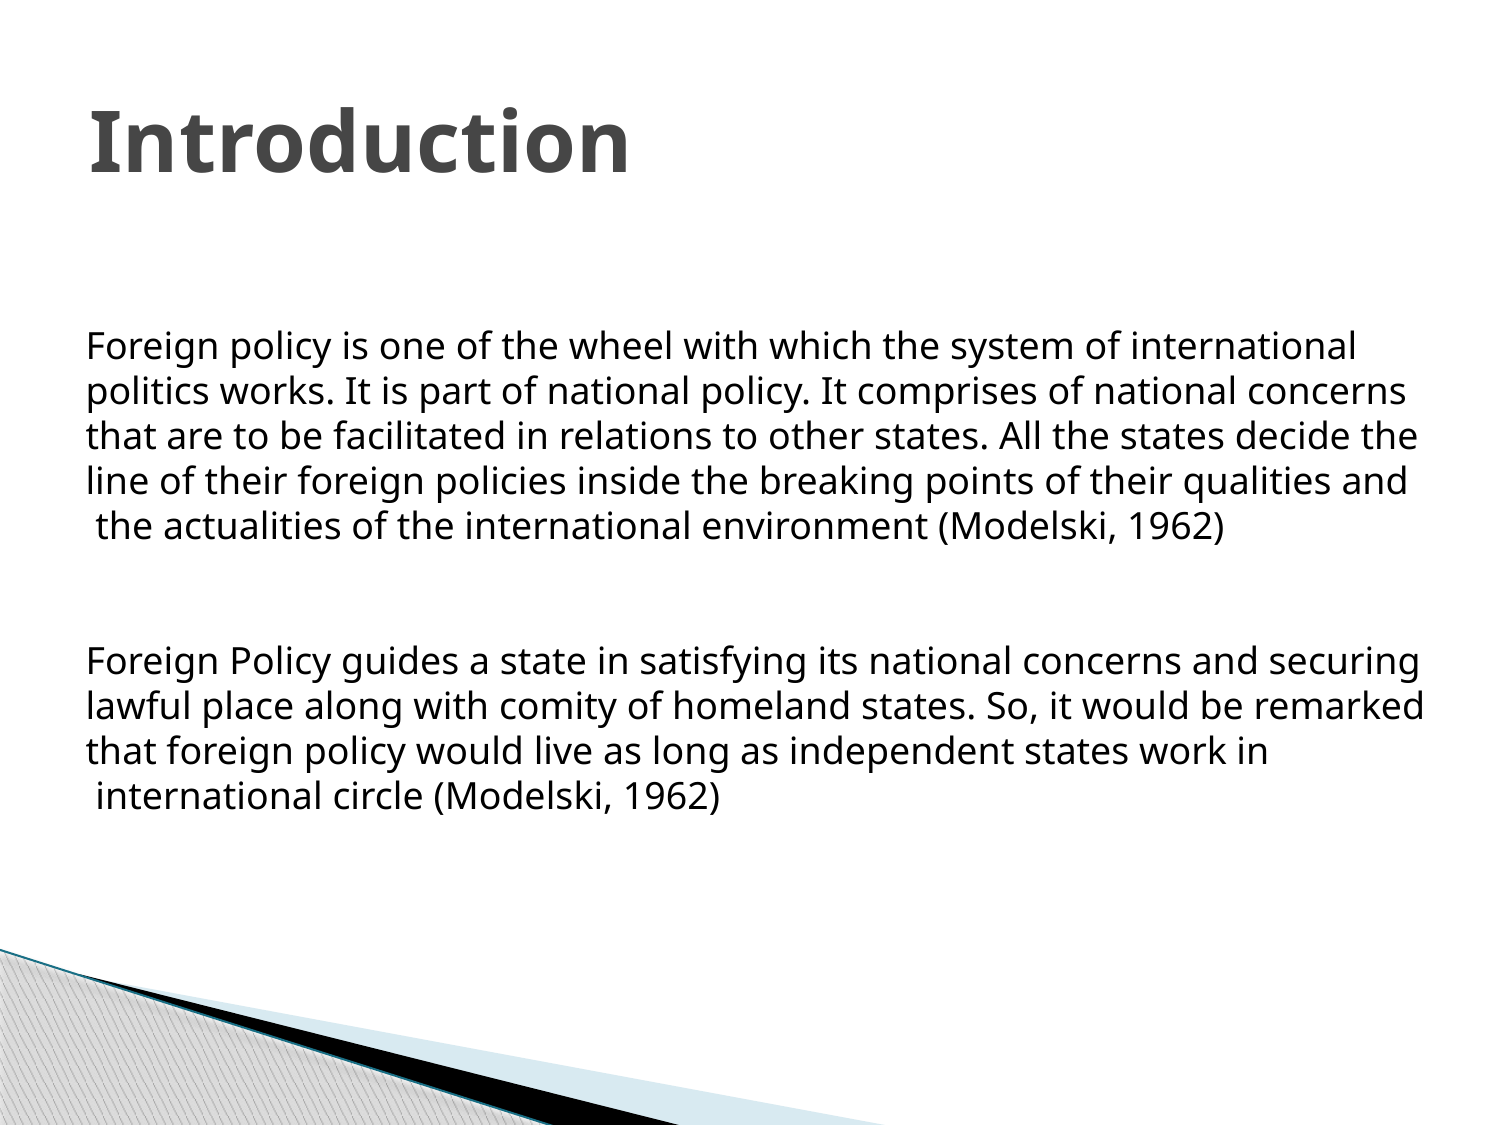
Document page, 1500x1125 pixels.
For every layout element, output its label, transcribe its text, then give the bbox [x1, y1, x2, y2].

title Introduction [75, 45, 1425, 233]
text_box Foreign policy is one of the wheel with which the system of international politics works. It is part of national policy. It comprises of national concerns that are to be facilitated in relations to other states. All the states decide the line of their foreign policies inside the breaking points of their qualities and the actualities of the international environment (Modelski, 1962) Foreign Policy guides a state in satisfying its national concerns and securing lawful place along with comity of homeland states. So, it would be remarked that foreign policy would live as long as independent states work in international circle (Modelski, 1962) [70, 314, 1489, 825]
